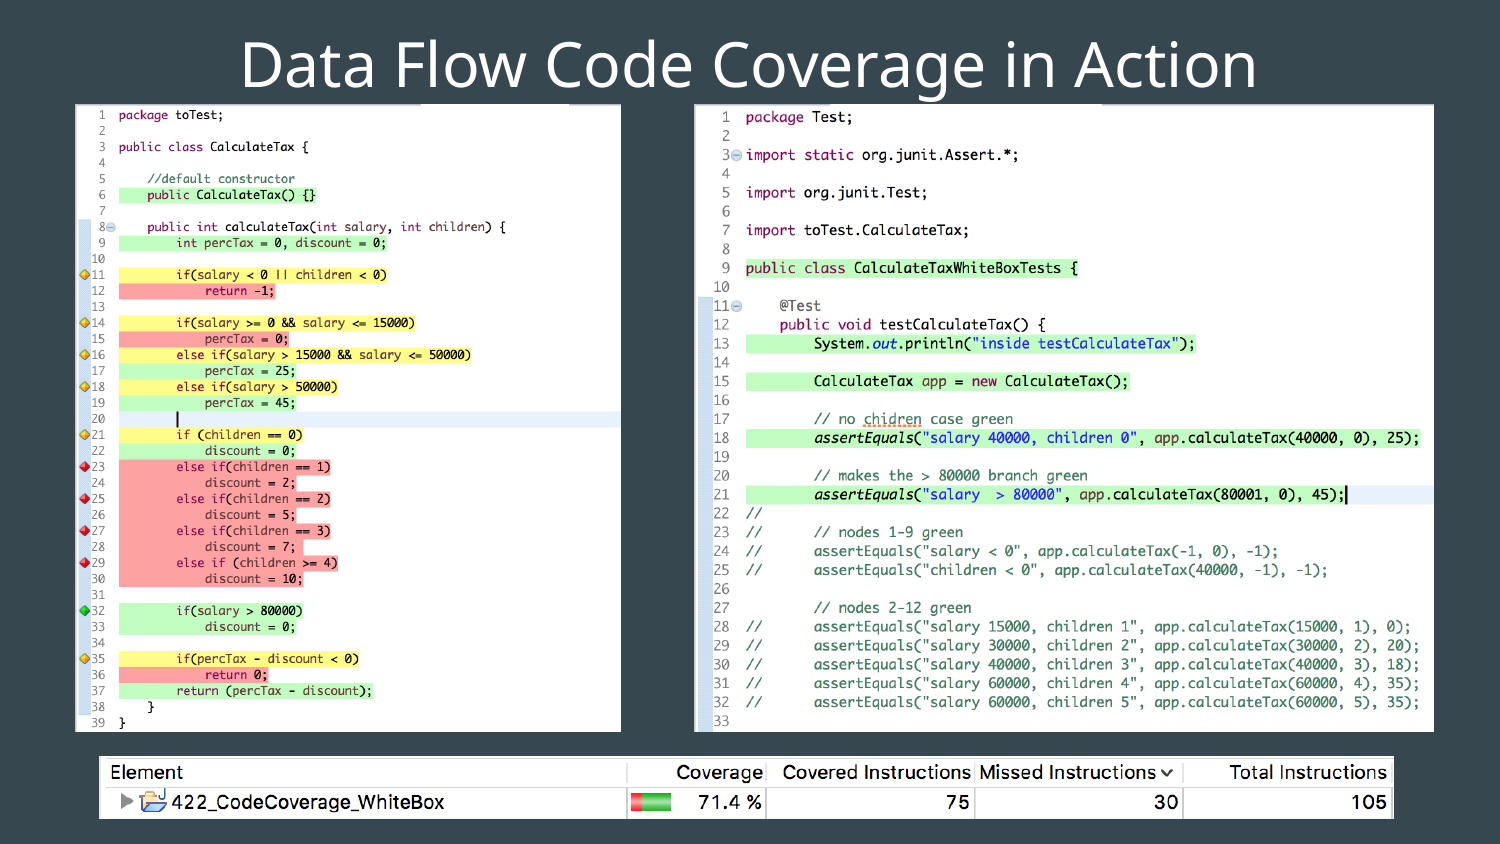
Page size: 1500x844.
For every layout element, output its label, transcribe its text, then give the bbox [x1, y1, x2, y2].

title Data Flow Code Coverage in Action [51, 10, 1449, 105]
picture [99, 755, 1394, 819]
picture [694, 104, 1434, 732]
picture [74, 104, 622, 732]
